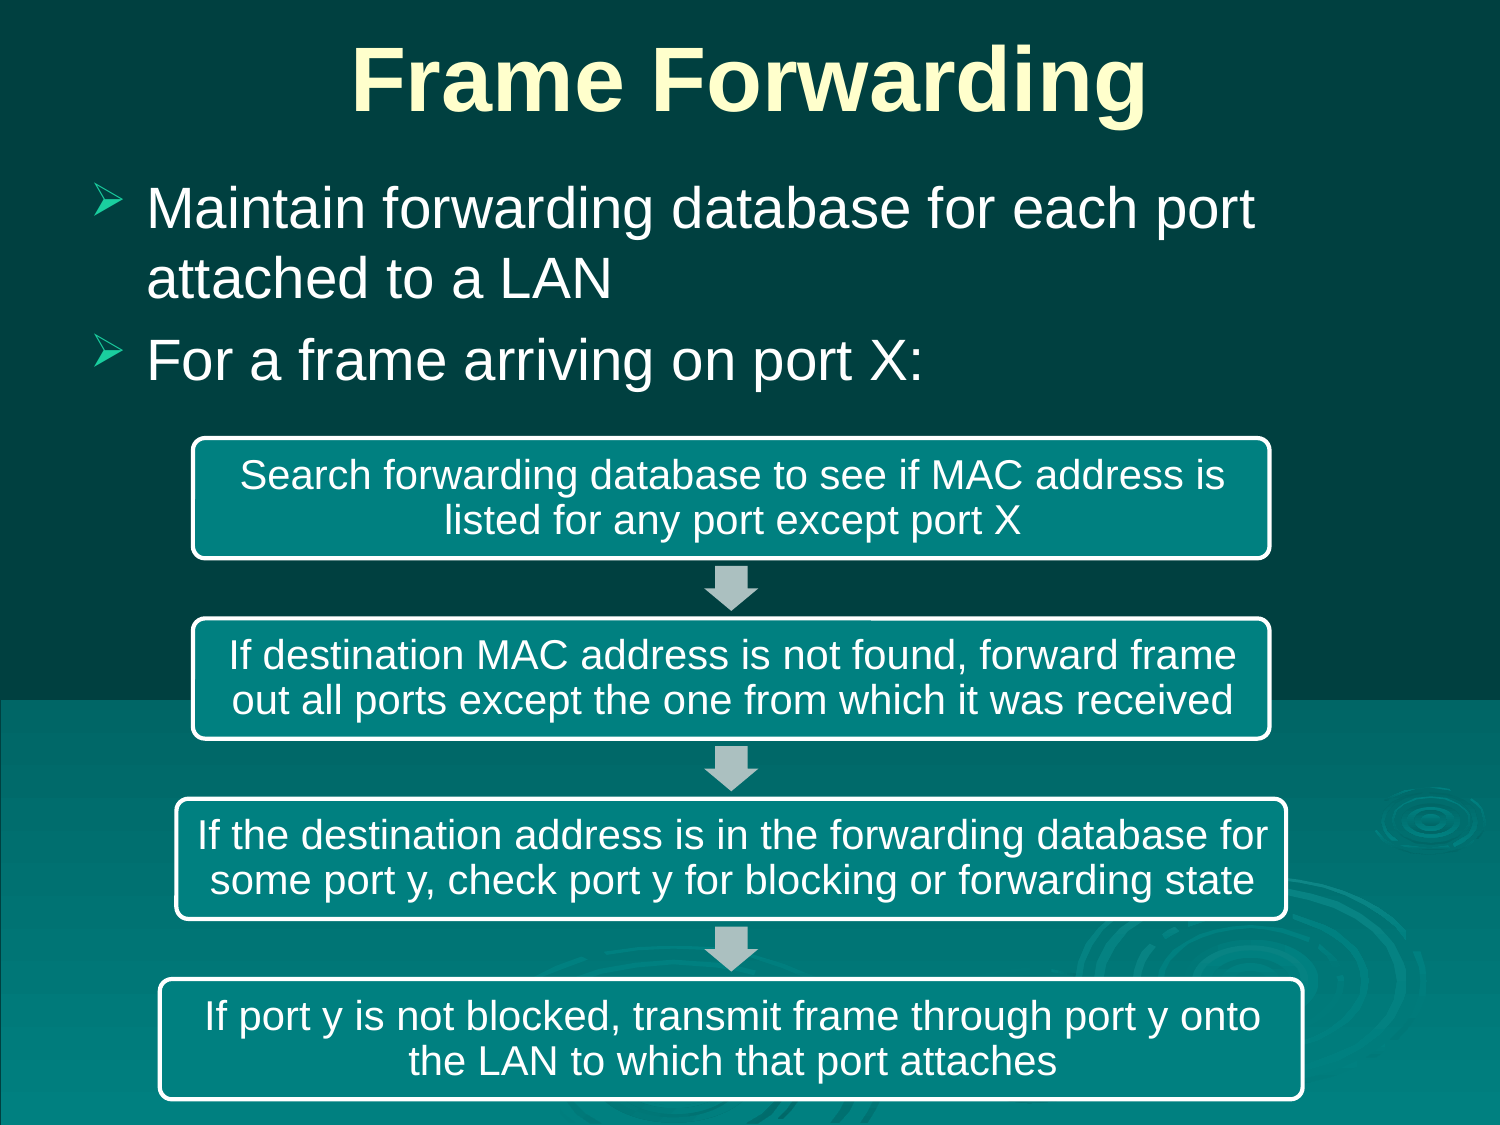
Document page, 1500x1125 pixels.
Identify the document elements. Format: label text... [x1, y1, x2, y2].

list Maintain forwarding database for each port attached to a LAN For a frame arriving on port X: [74, 162, 1426, 437]
title Frame Forwarding [74, 0, 1426, 151]
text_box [37, 437, 1426, 1101]
